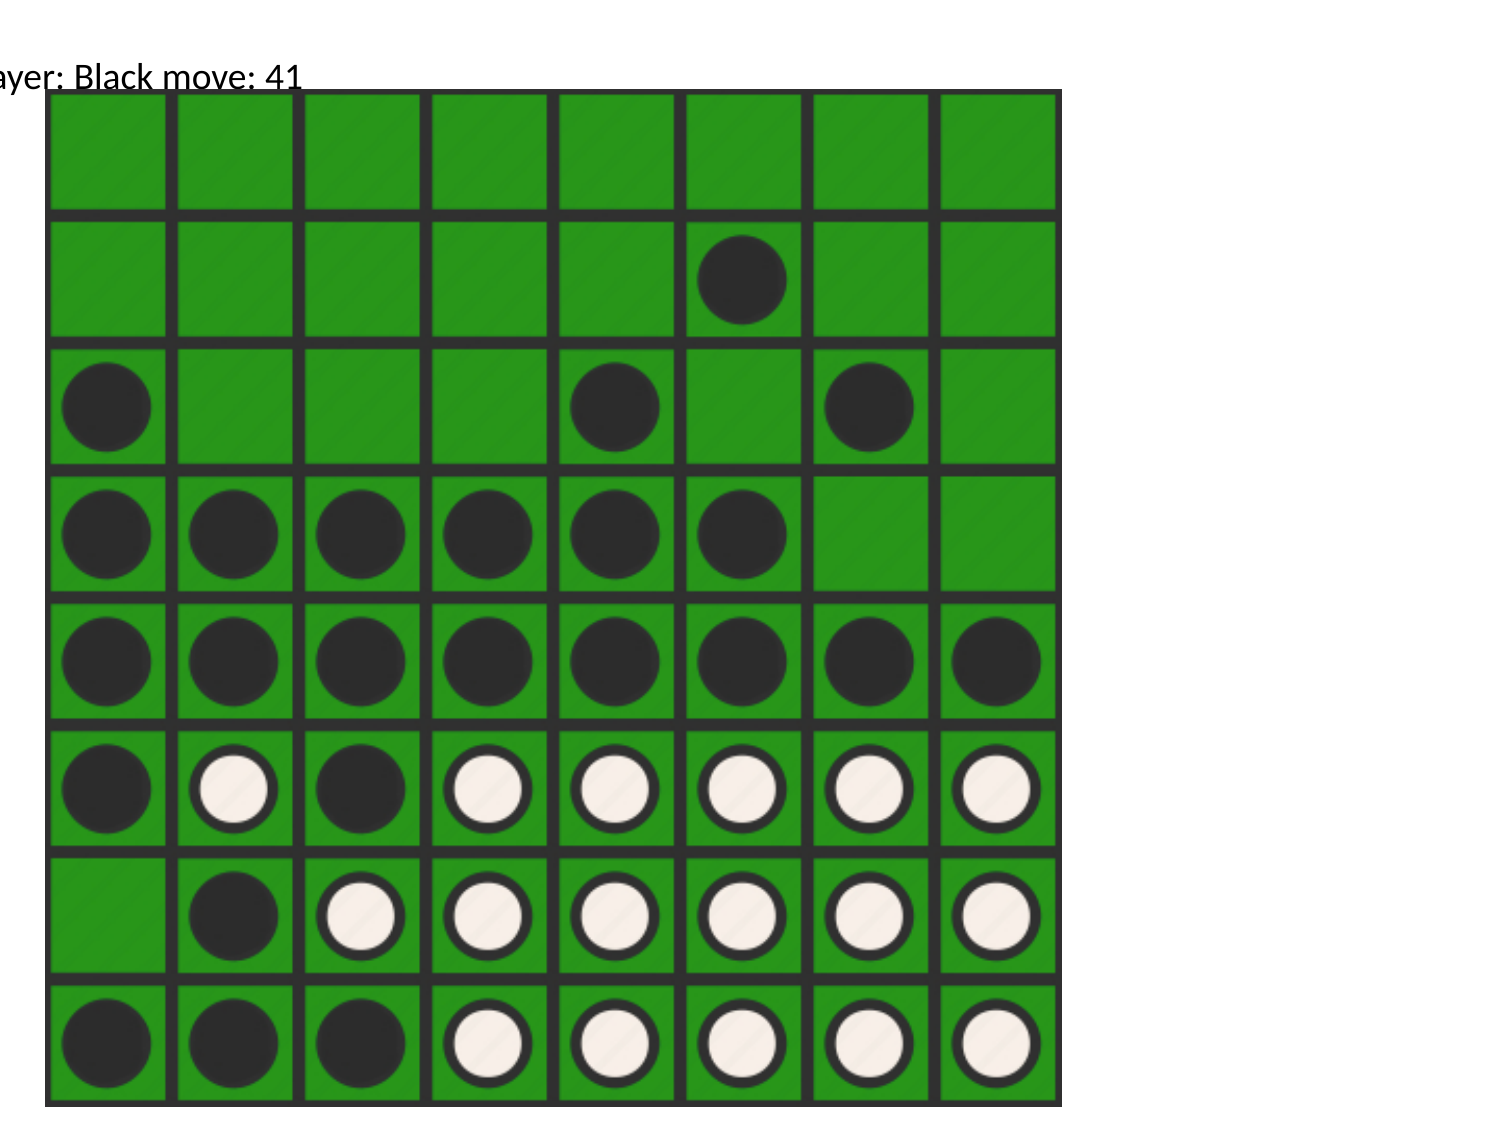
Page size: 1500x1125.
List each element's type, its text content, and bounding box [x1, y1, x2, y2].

text_box turn: 37 player: Black move: 41 [0, 44, 319, 105]
picture [44, 89, 1062, 1107]
